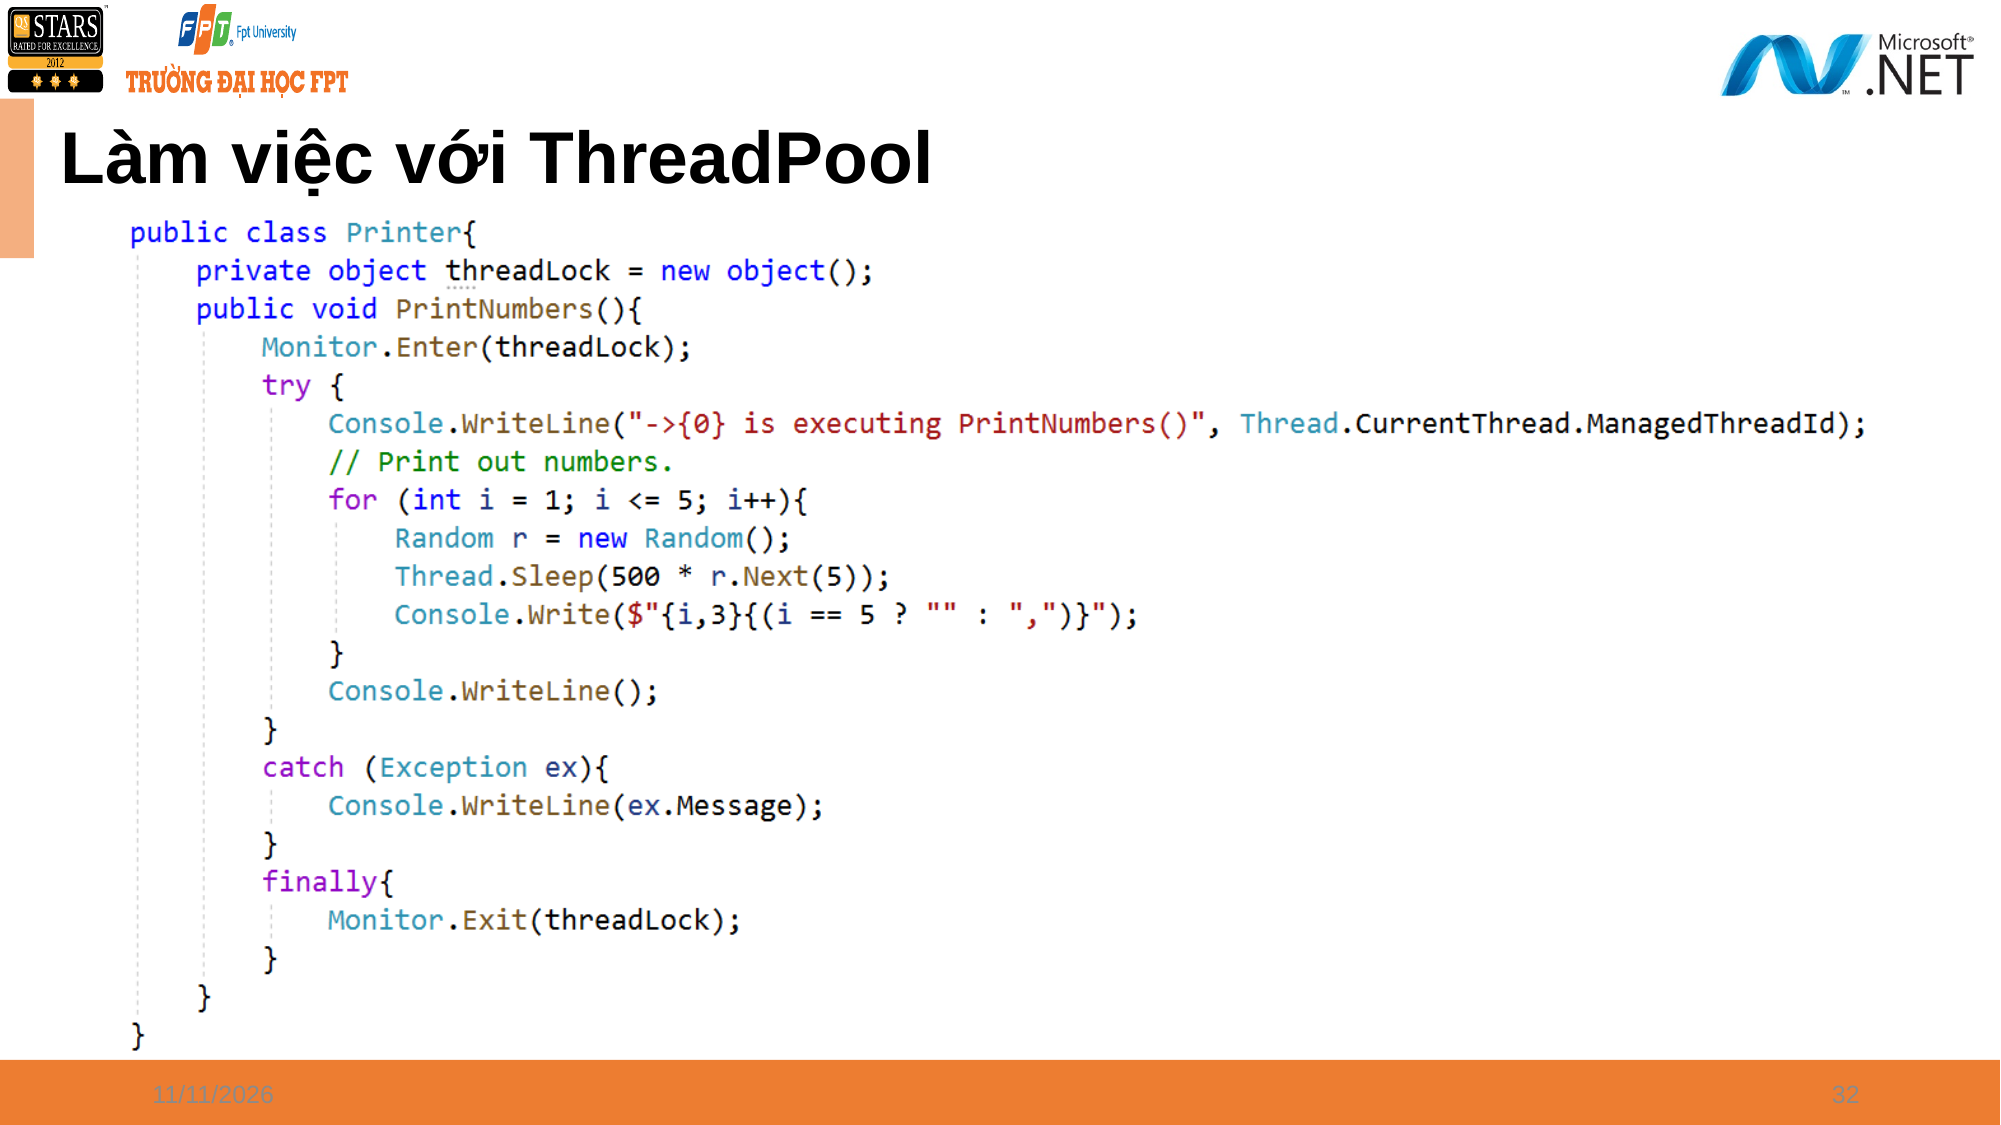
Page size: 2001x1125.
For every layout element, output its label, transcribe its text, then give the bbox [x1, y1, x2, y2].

picture [1685, 0, 2001, 129]
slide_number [137, 1063, 588, 1123]
title Làm việc với ThreadPool [45, 112, 1973, 208]
picture [122, 218, 1875, 1052]
slide_number 32 [1424, 1063, 1875, 1123]
